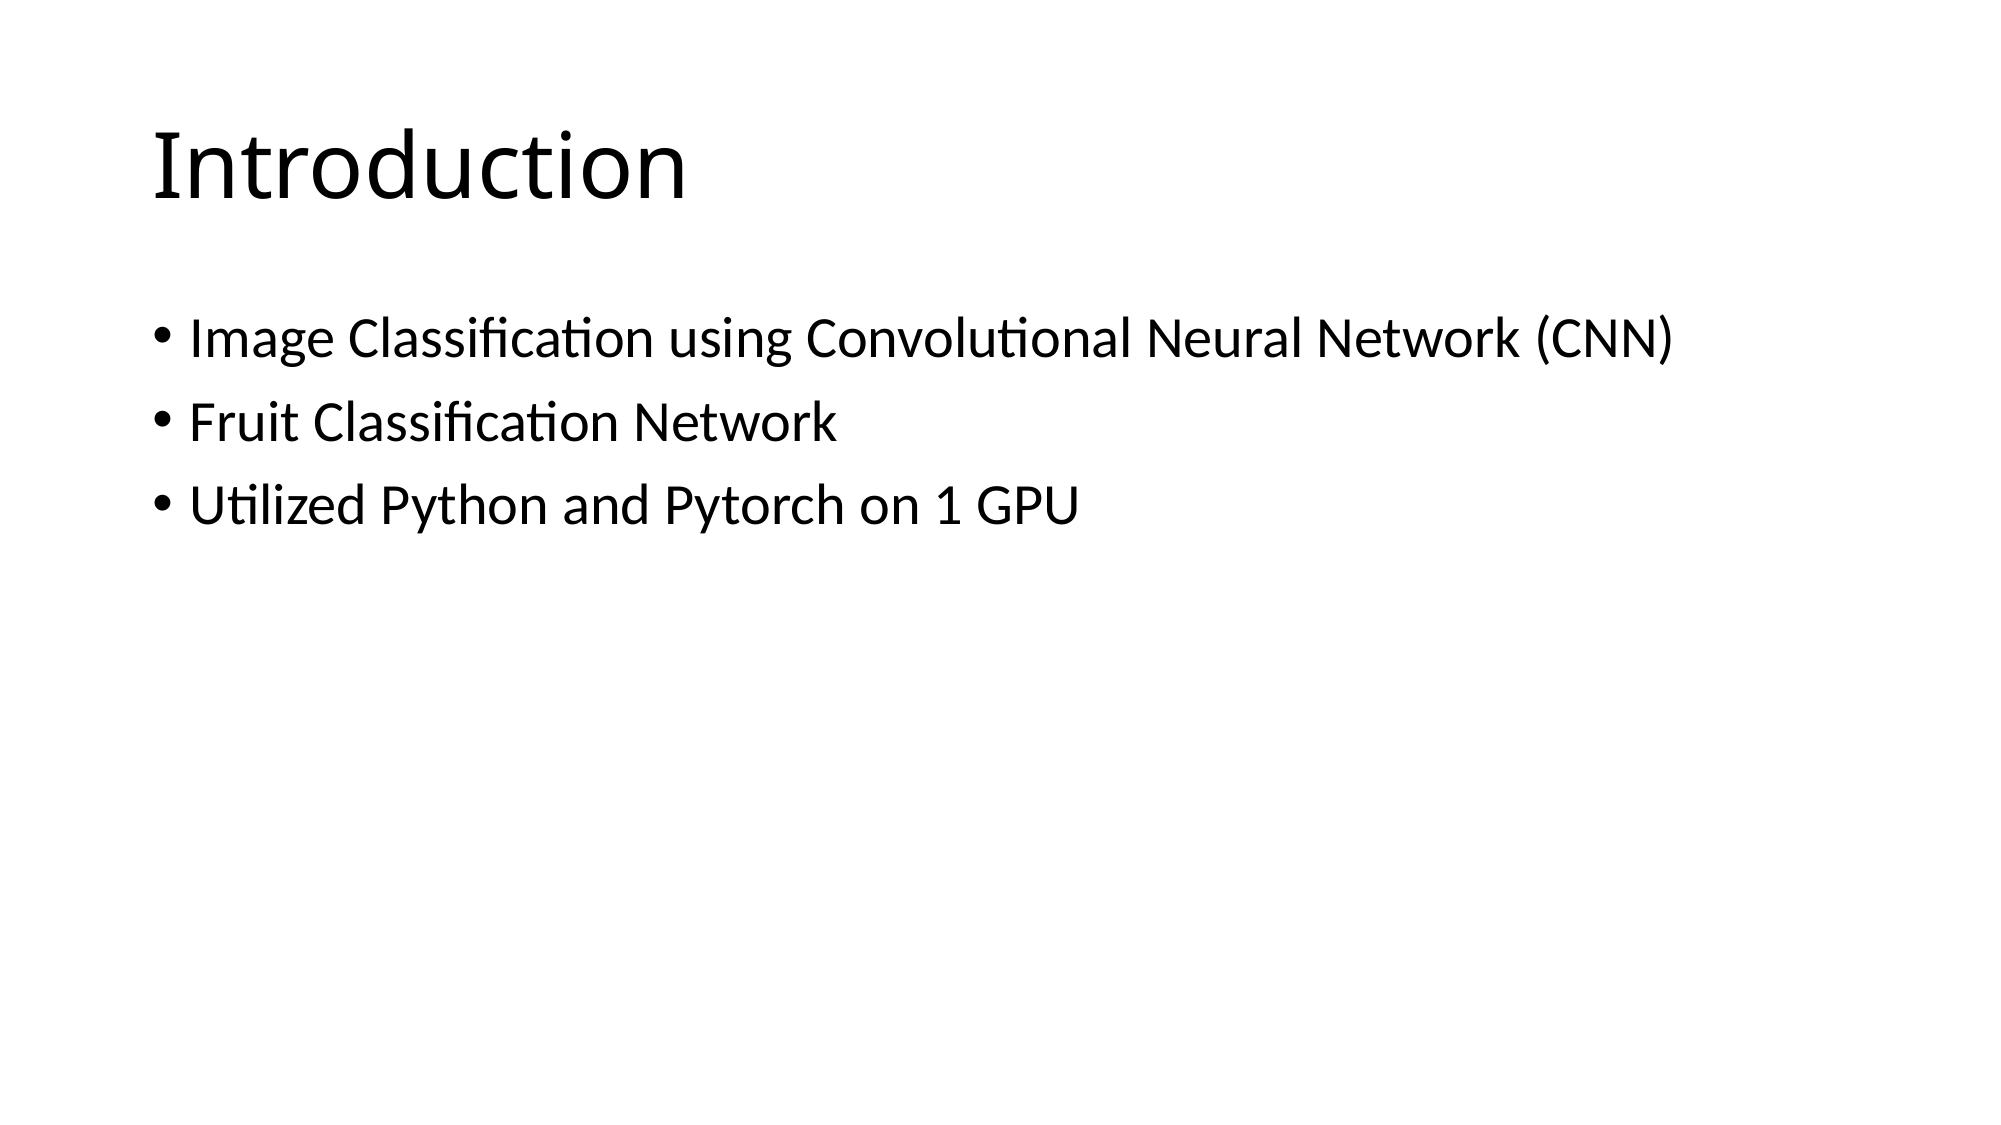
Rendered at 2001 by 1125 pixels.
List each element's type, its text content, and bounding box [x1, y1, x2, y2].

title Introduction [137, 59, 1863, 278]
list Image Classification using Convolutional Neural Network (CNN) Fruit Classification Network Utilized Python and Pytorch on 1 GPU [137, 299, 1863, 1014]
